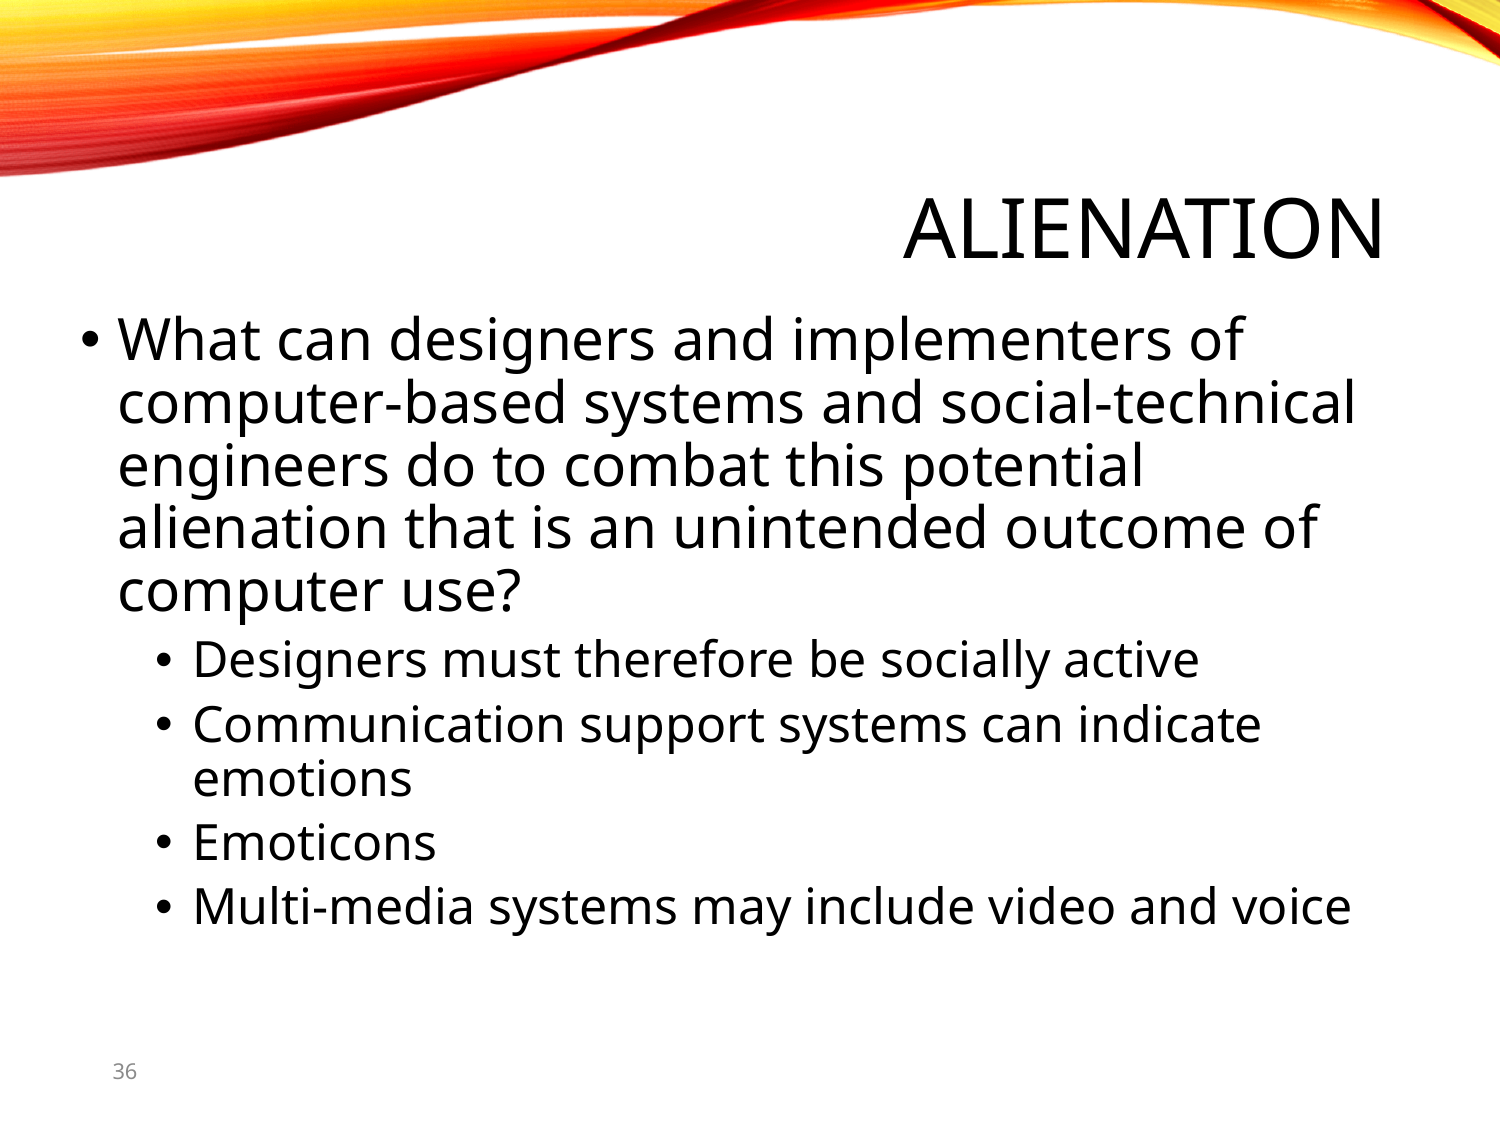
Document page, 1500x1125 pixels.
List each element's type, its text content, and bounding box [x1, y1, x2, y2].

title Alienation [356, 125, 1403, 302]
list What can designers and implementers of computer-based systems and social-technical engineers do to combat this potential alienation that is an unintended outcome of computer use? Designers must therefore be socially active Communication support systems can indicate emotions Emoticons Multi-media systems may include video and voice [64, 302, 1447, 1071]
footer 36 [97, 1042, 1030, 1103]
picture [0, 0, 1500, 178]
